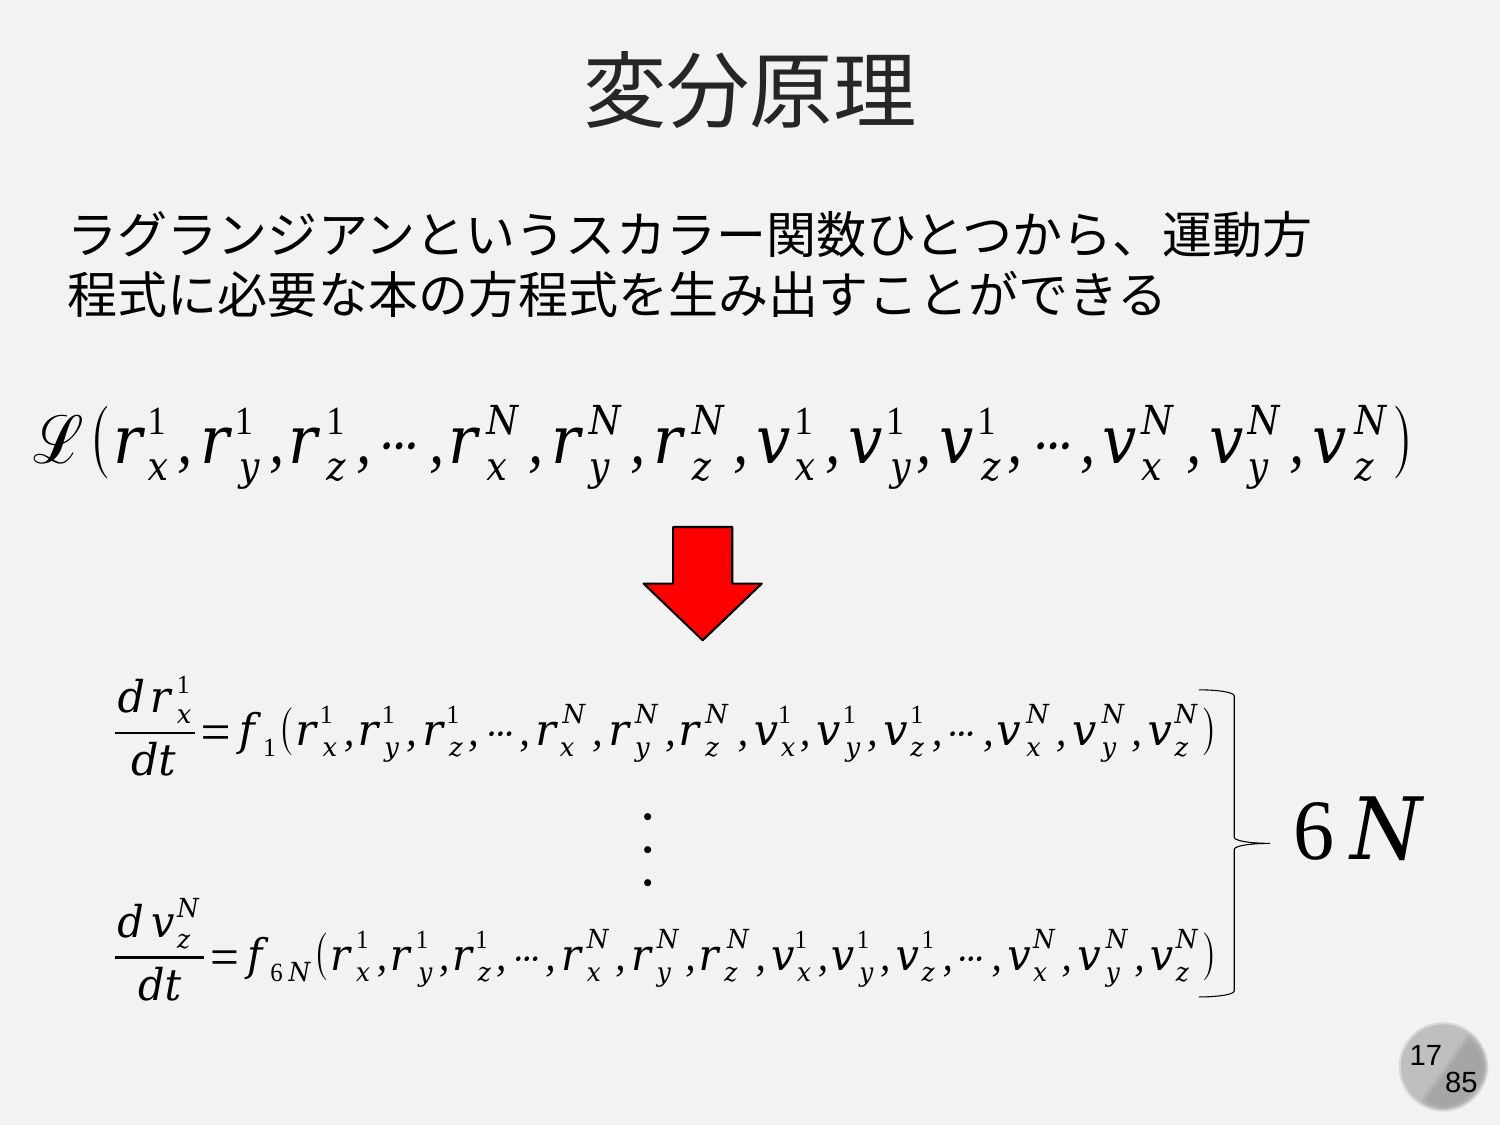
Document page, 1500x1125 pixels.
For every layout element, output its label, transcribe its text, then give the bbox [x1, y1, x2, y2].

text_box [642, 525, 763, 642]
list 変分原理 [0, 31, 1500, 155]
text_box [1198, 689, 1271, 998]
text_box ・・・ [620, 785, 676, 915]
